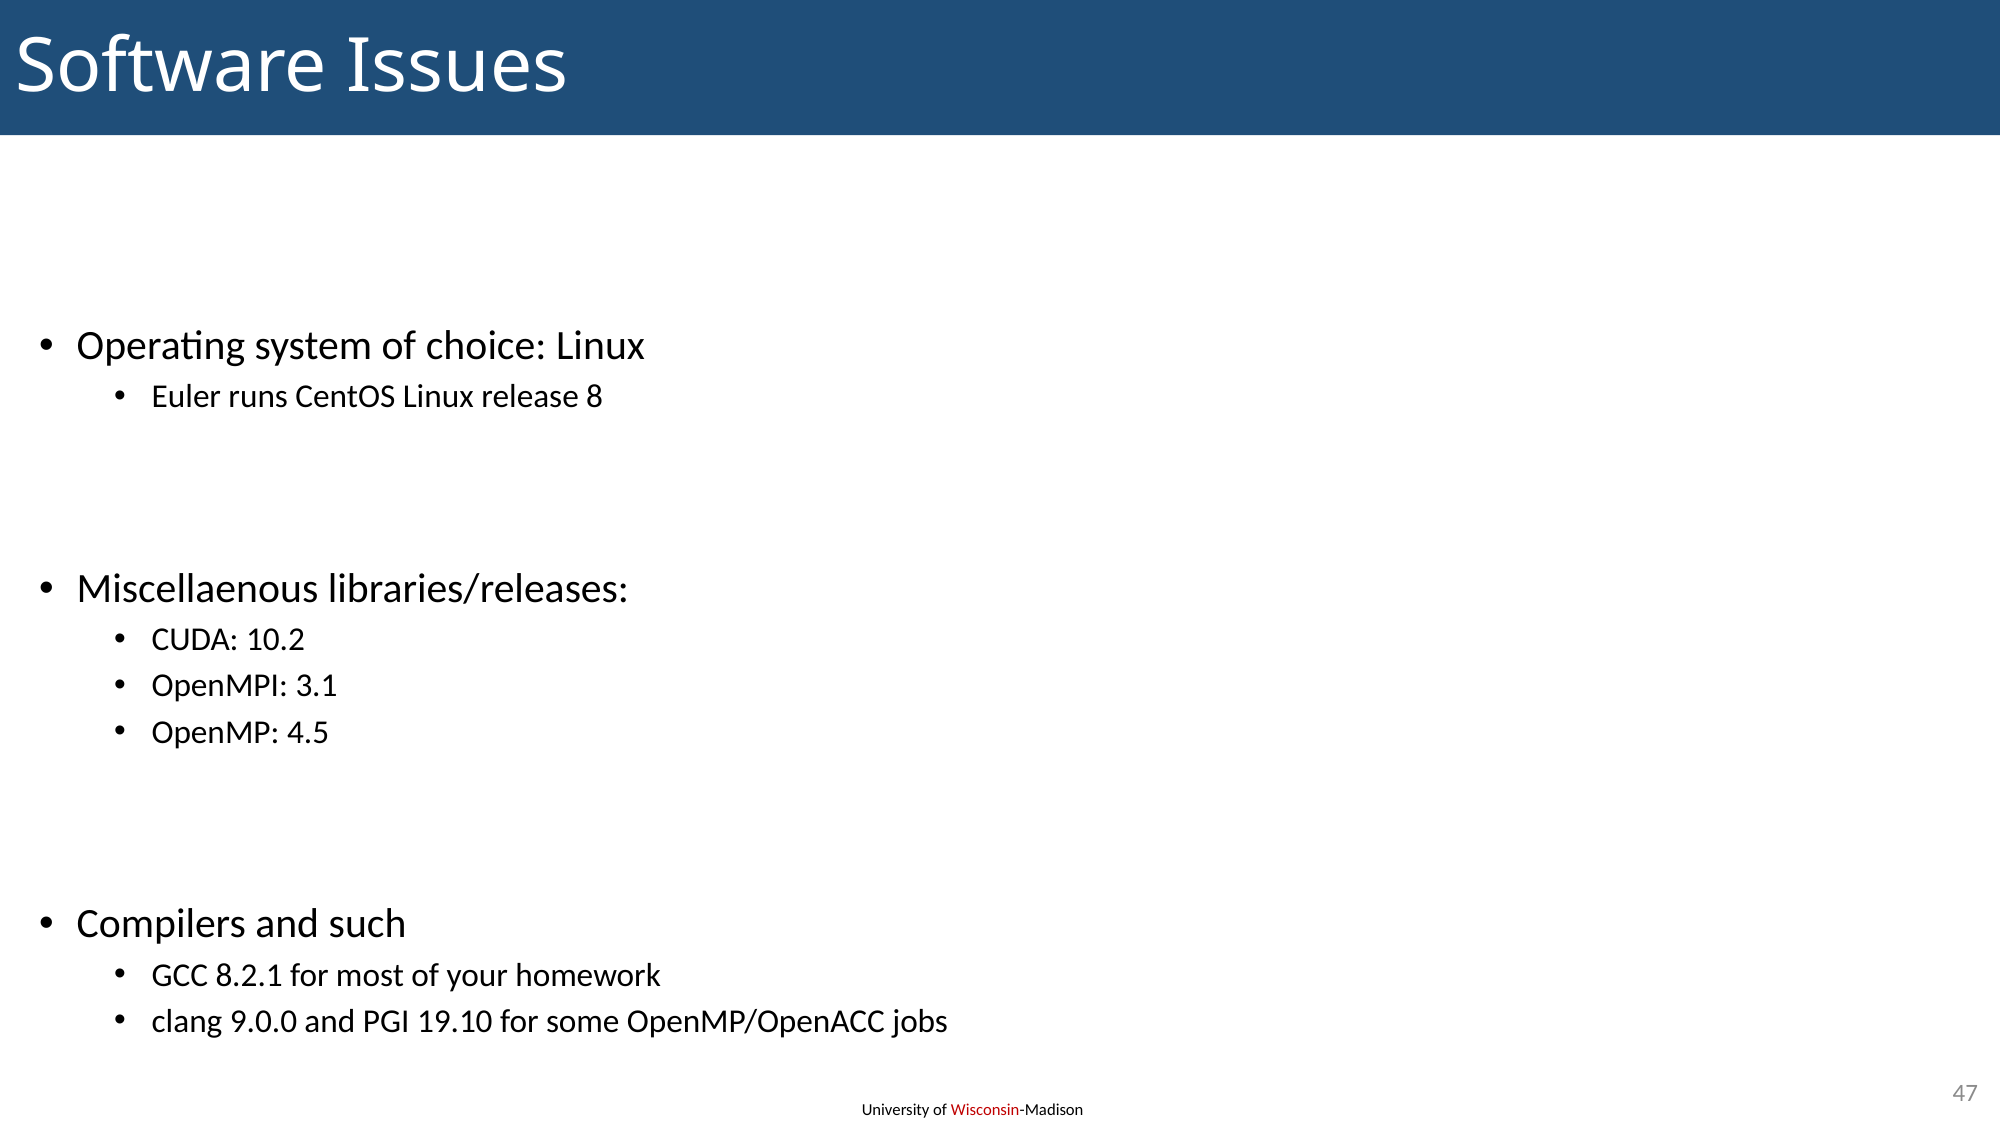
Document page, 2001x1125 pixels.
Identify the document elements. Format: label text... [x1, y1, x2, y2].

title Software Issues [0, 0, 2000, 136]
slide_number 47 [1879, 1069, 1994, 1114]
list Operating system of choice: Linux Euler runs CentOS Linux release 8 Miscellaenous libraries/releases: CUDA: 10.2 OpenMPI: 3.1 OpenMP: 4.5 Compilers and such GCC 8.2.1 for most of your homework clang 9.0.0 and PGI 19.10 for some OpenMP/OpenACC jobs [24, 245, 1987, 1055]
